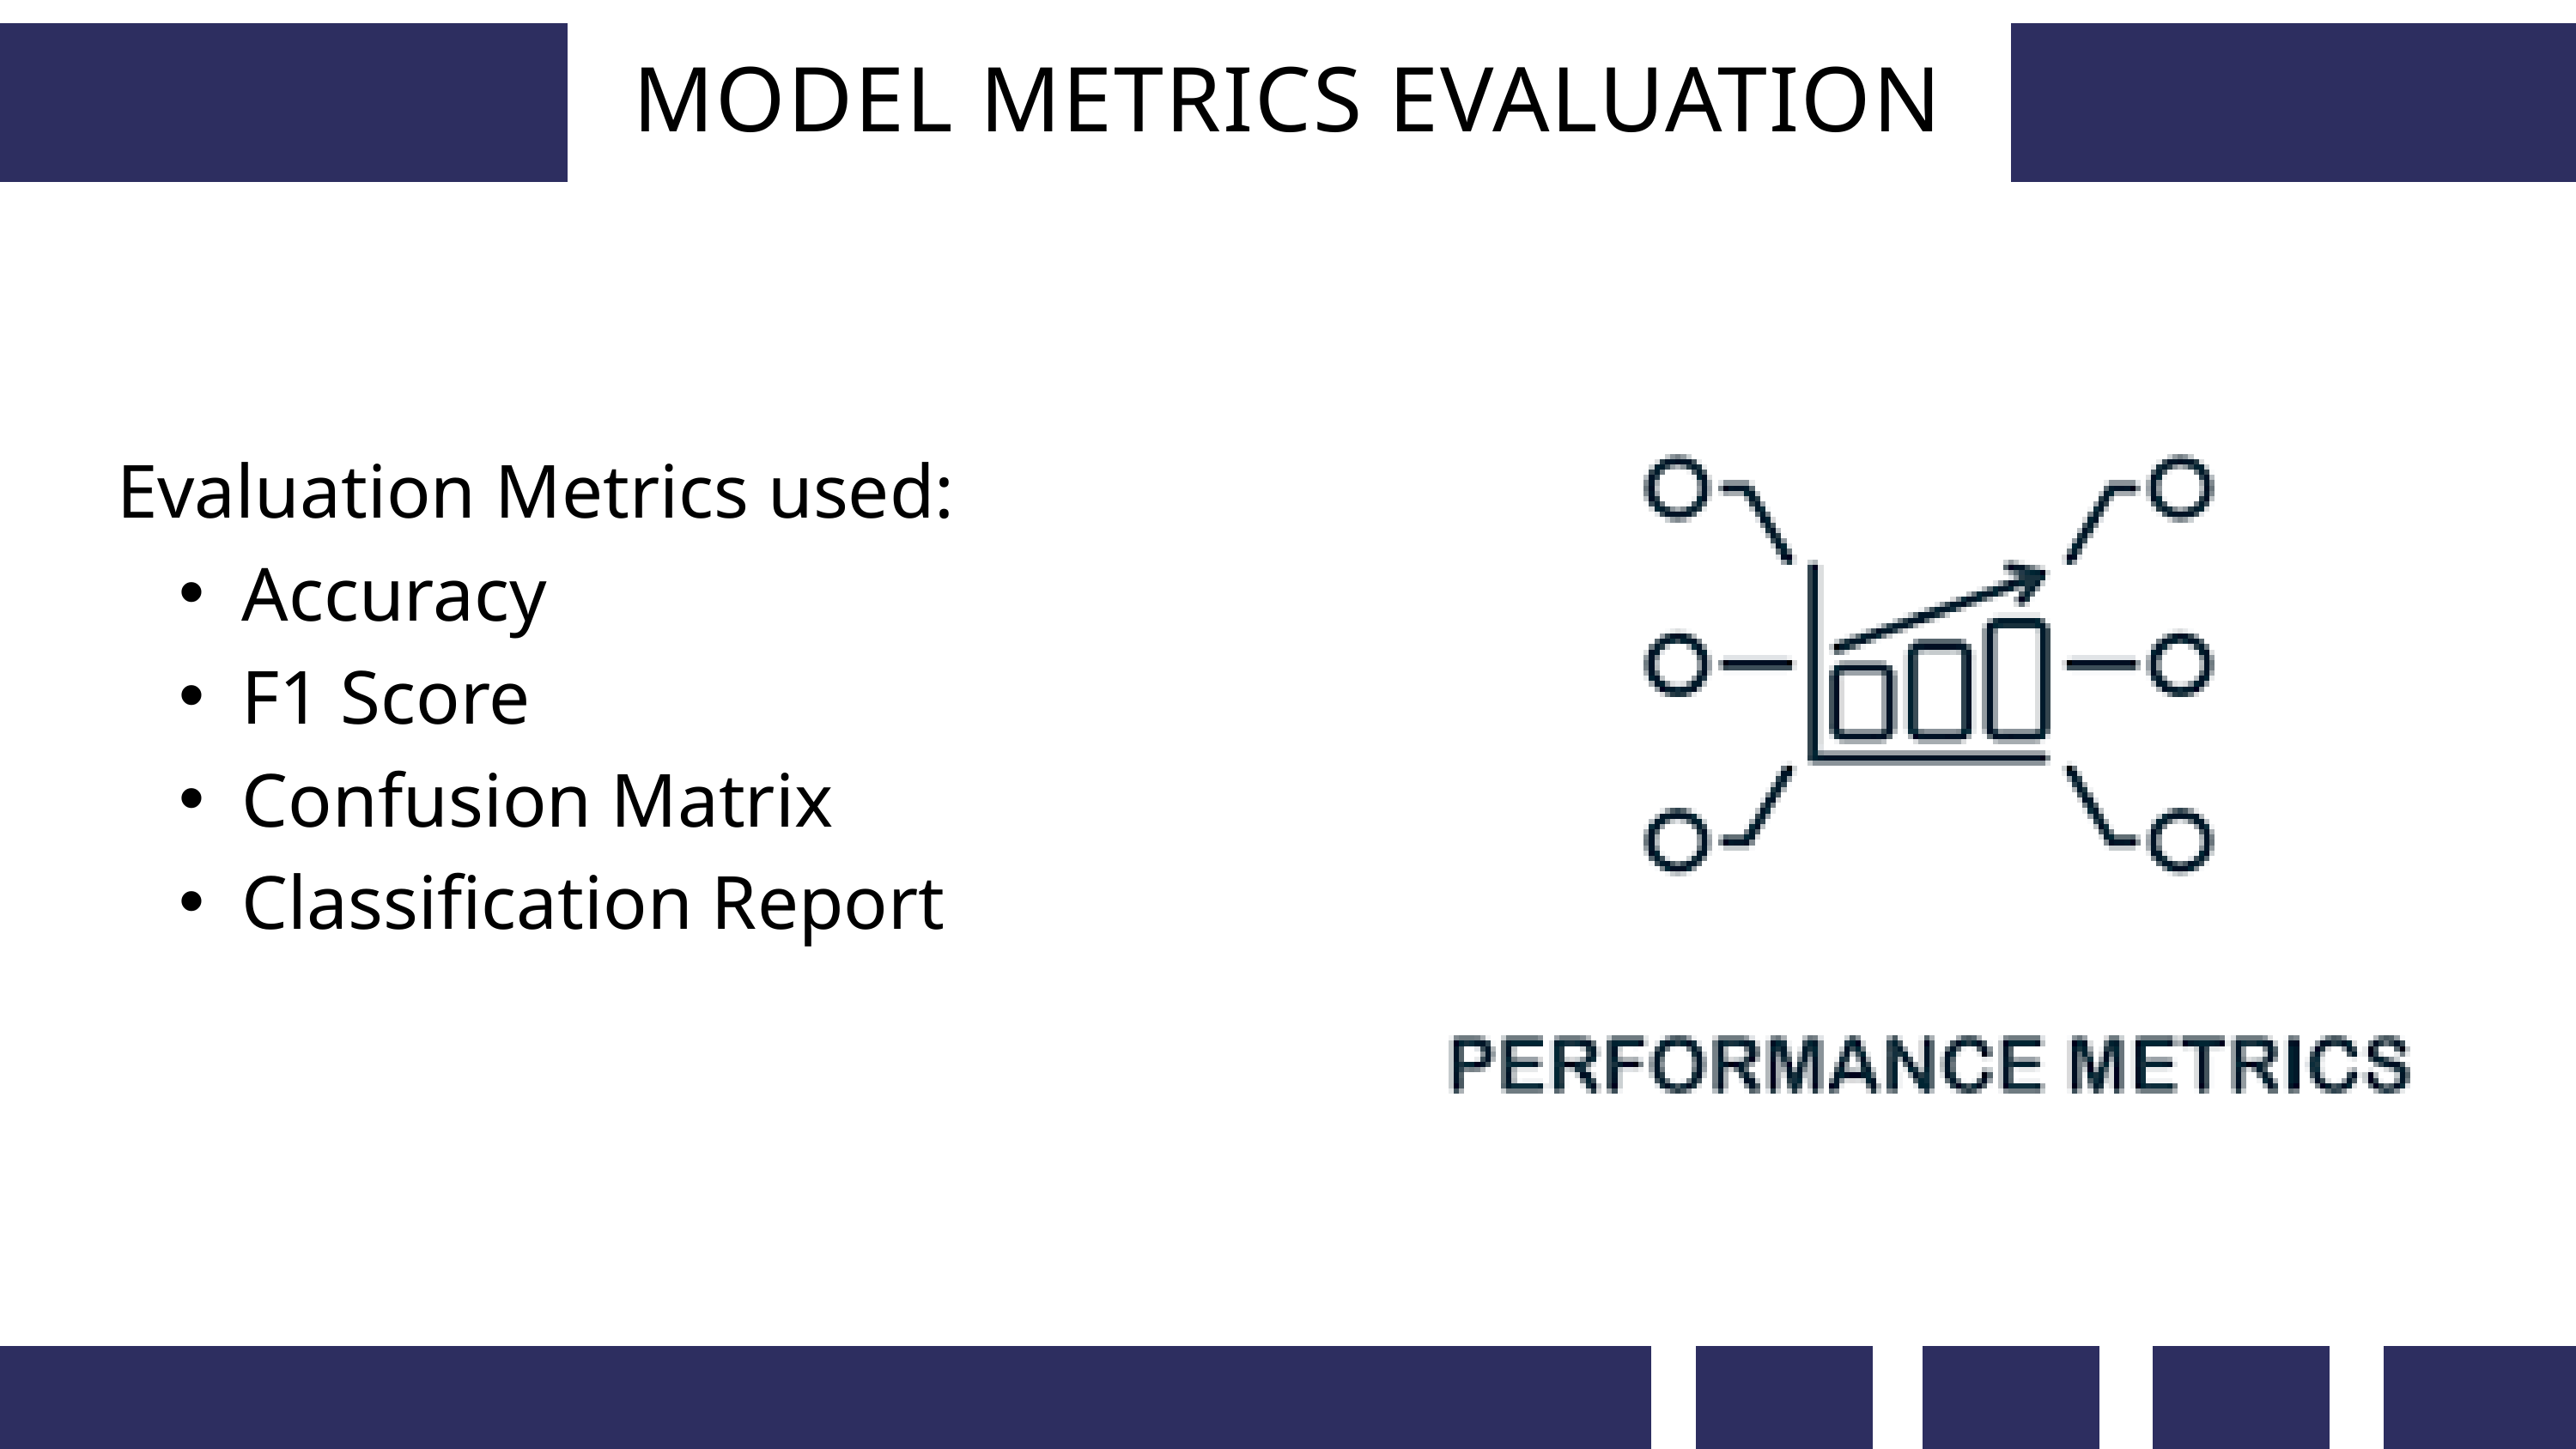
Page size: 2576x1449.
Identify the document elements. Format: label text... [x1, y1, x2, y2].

text_box [1412, 322, 2432, 1206]
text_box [2383, 1345, 2576, 1449]
text_box MODEL METRICS EVALUATION [601, 42, 1975, 150]
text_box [1922, 1345, 2100, 1449]
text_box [0, 1345, 1652, 1449]
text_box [2010, 22, 2576, 183]
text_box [1695, 1345, 1873, 1449]
text_box Evaluation Metrics used: Accuracy F1 Score Confusion Matrix Classification Report [117, 403, 1288, 944]
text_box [2152, 1345, 2330, 1449]
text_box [0, 22, 568, 183]
